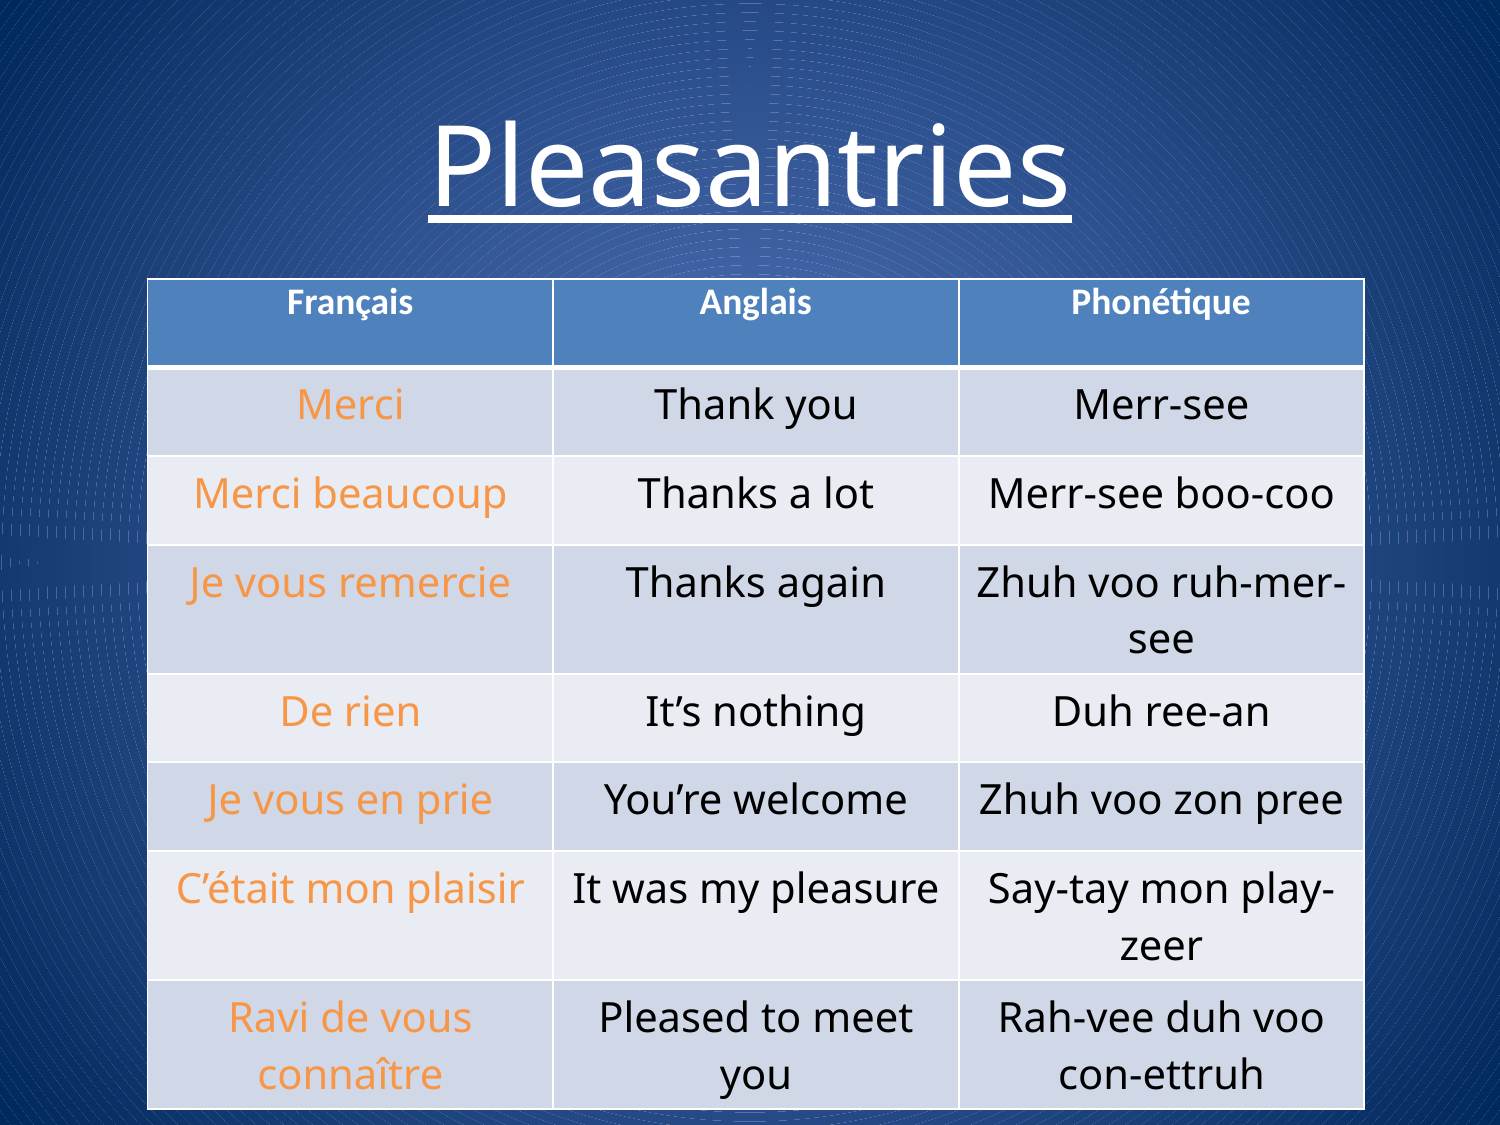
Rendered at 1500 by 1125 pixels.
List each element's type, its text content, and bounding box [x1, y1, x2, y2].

table_cell C’était mon plaisir [148, 852, 552, 979]
table_cell Zhuh voo ruh-mer-see [960, 546, 1363, 673]
table_cell Pleased to meet you [554, 981, 958, 1108]
table_cell Ravi de vous connaître [148, 981, 552, 1108]
table_cell Zhuh voo zon pree [960, 763, 1363, 850]
table_cell Rah-vee duh voo con-ettruh [960, 981, 1363, 1108]
table_header Anglais [554, 280, 958, 365]
table_cell It was my pleasure [554, 852, 958, 979]
title Pleasantries [75, 67, 1425, 256]
table_cell Merci [148, 370, 552, 455]
table_cell De rien [148, 675, 552, 761]
table_cell Thanks a lot [554, 457, 958, 544]
table_cell Merci beaucoup [148, 457, 552, 544]
table_cell Je vous remercie [148, 546, 552, 673]
table_cell Thanks again [554, 546, 958, 673]
table_header Phonétique [960, 280, 1363, 365]
table_cell Merr-see boo-coo [960, 457, 1363, 544]
table_cell Thank you [554, 370, 958, 455]
table_cell You’re welcome [554, 763, 958, 850]
table_cell Merr-see [960, 370, 1363, 455]
table_cell It’s nothing [554, 675, 958, 761]
table_cell Duh ree-an [960, 675, 1363, 761]
table_cell Je vous en prie [148, 763, 552, 850]
table_cell Say-tay mon play-zeer [960, 852, 1363, 979]
table_header Français [148, 280, 552, 365]
